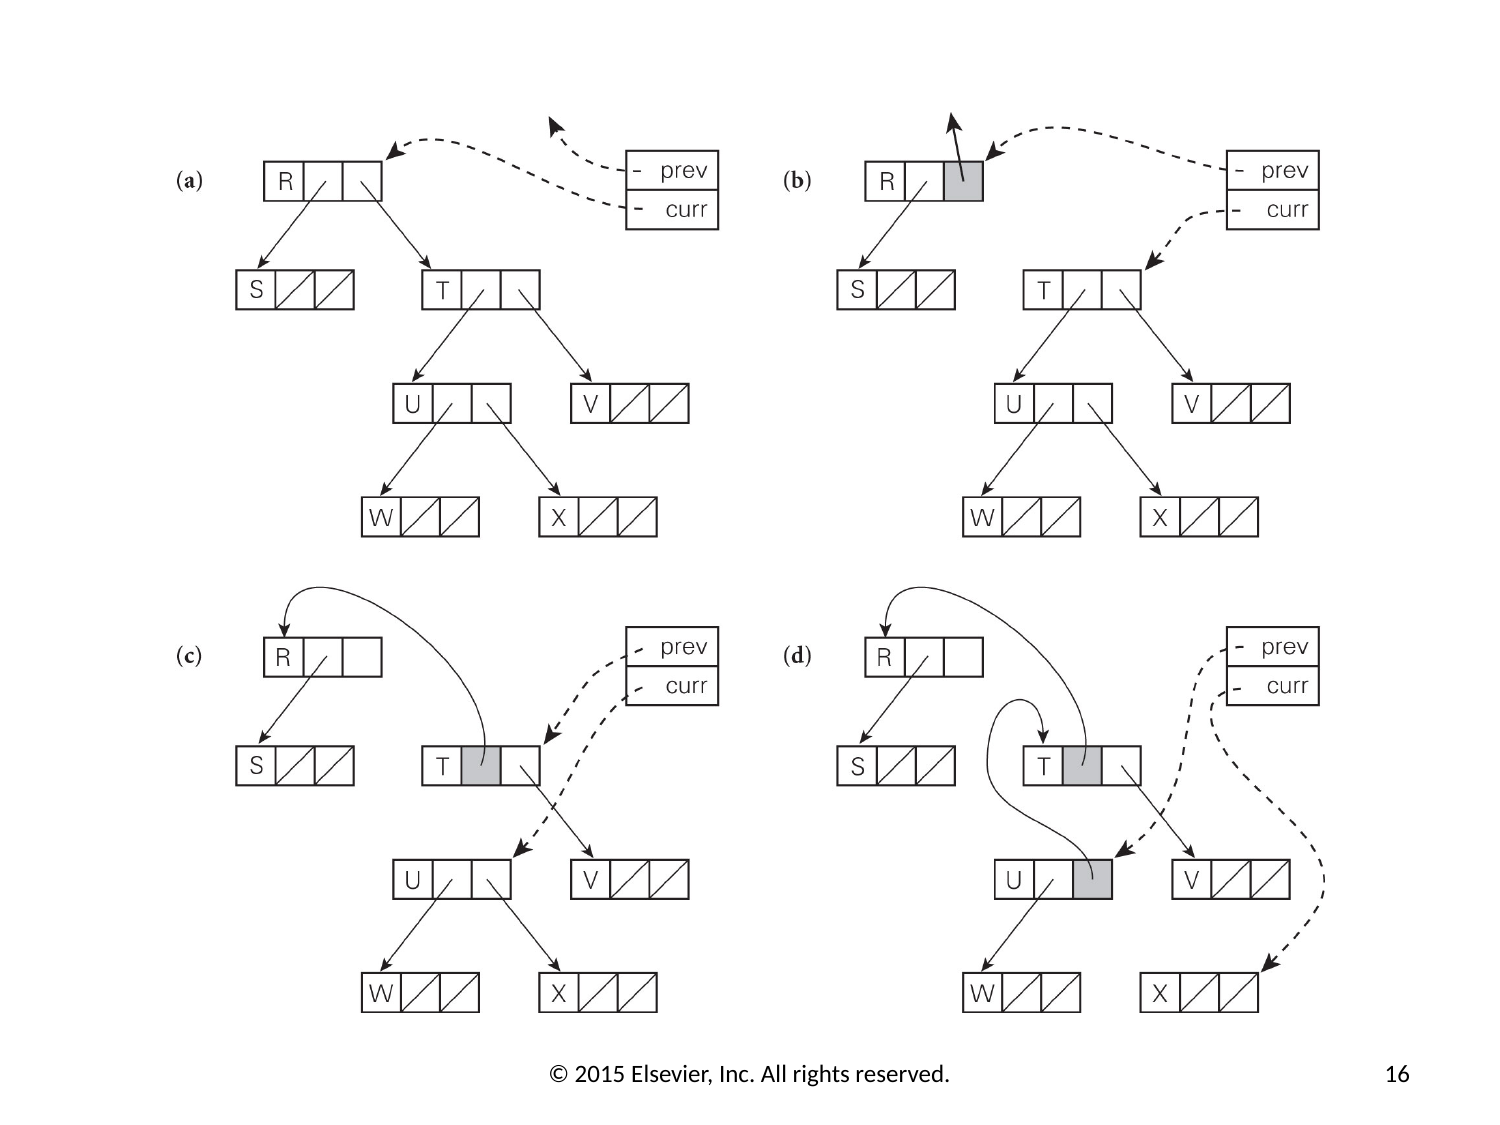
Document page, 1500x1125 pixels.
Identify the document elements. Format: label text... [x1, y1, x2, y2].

footer © 2015 Elsevier, Inc. All rights reserved. [512, 1042, 988, 1103]
picture [175, 112, 1325, 1013]
slide_number 16 [1074, 1042, 1425, 1103]
